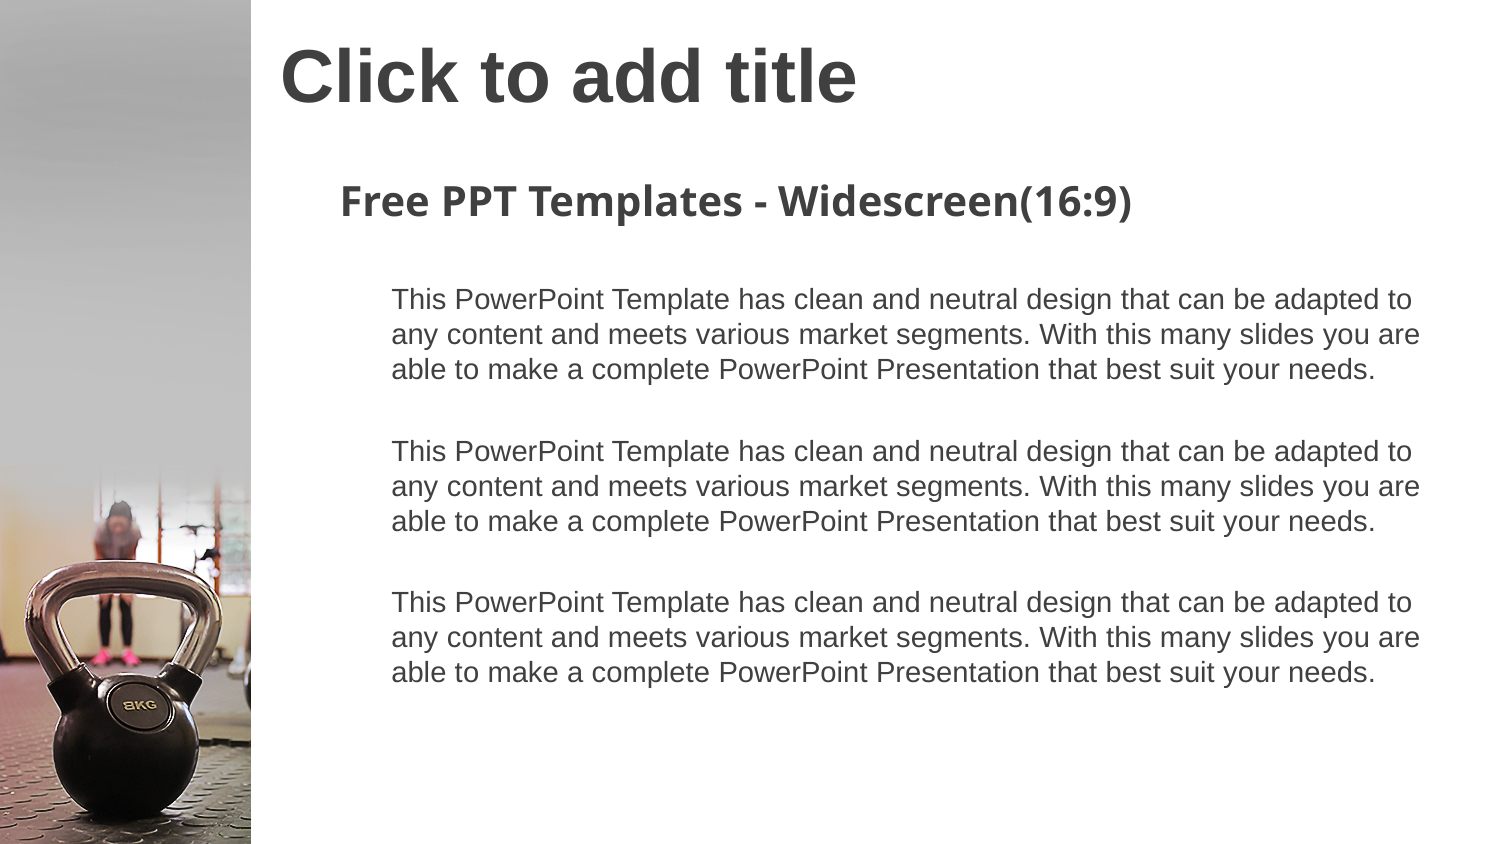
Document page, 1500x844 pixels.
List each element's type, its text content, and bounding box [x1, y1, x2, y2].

picture [0, 0, 1500, 844]
list This PowerPoint Template has clean and neutral design that can be adapted to any content and meets various market segments. With this many slides you are able to make a complete PowerPoint Presentation that best suit your needs. This PowerPoint Template has clean and neutral design that can be adapted to any content and meets various market segments. With this many slides you are able to make a complete PowerPoint Presentation that best suit your needs. This PowerPoint Template has clean and neutral design that can be adapted to any content and meets various market segments. With this many slides you are able to make a complete PowerPoint Presentation that best suit your needs. [326, 273, 1461, 765]
list Free PPT Templates - Widescreen(16:9) [324, 161, 1459, 238]
title Click to add title [265, 0, 1500, 146]
